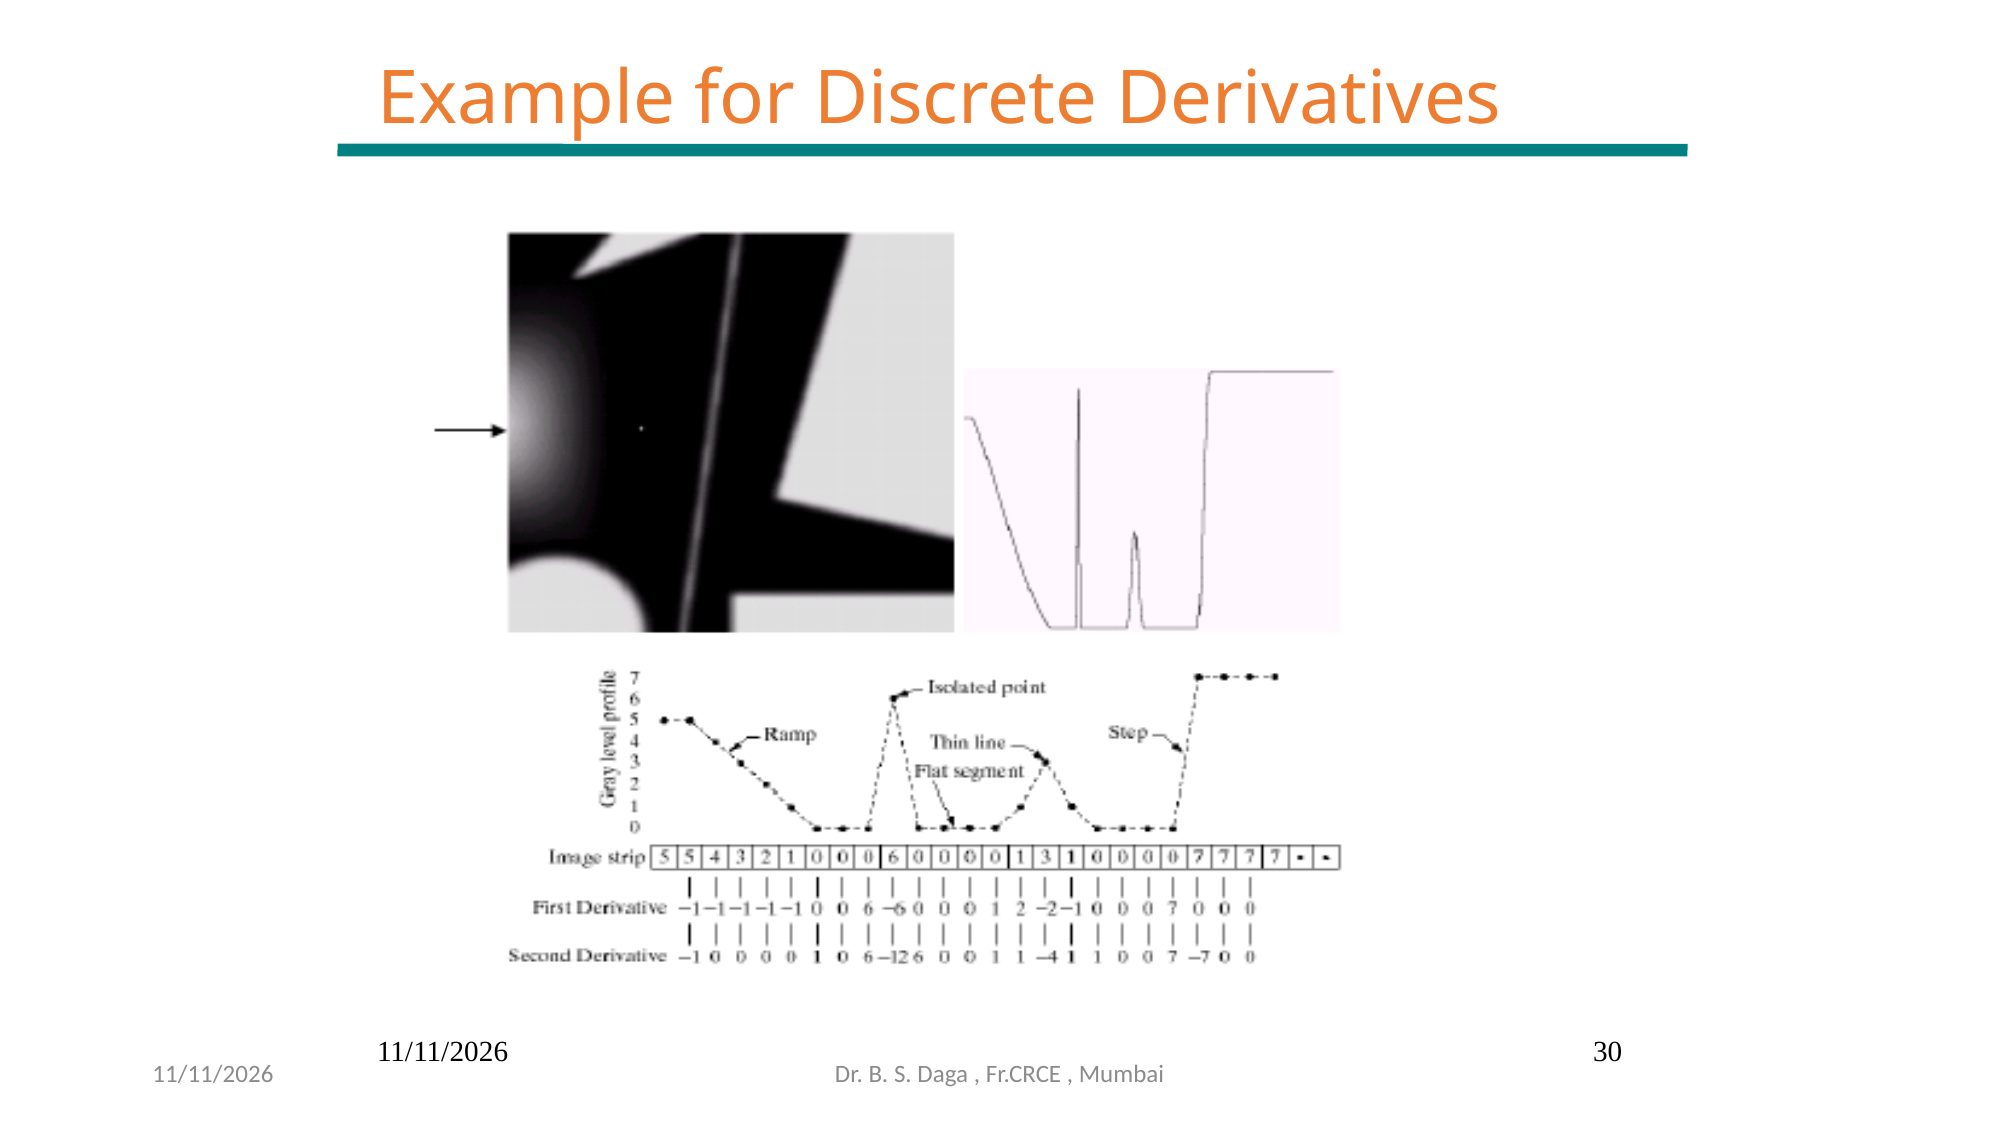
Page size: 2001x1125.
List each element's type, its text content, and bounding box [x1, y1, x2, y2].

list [387, 224, 1663, 975]
text_box 7/31/2020 [362, 1024, 675, 1100]
footer Dr. B. S. Daga , Fr.CRCE , Mumbai [662, 1042, 1338, 1103]
title Example for Discrete Derivatives [362, 50, 1638, 150]
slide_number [137, 1042, 588, 1103]
title Example for Discrete Derivatives [362, 151, 1638, 238]
text_box 30 [1324, 1024, 1638, 1100]
